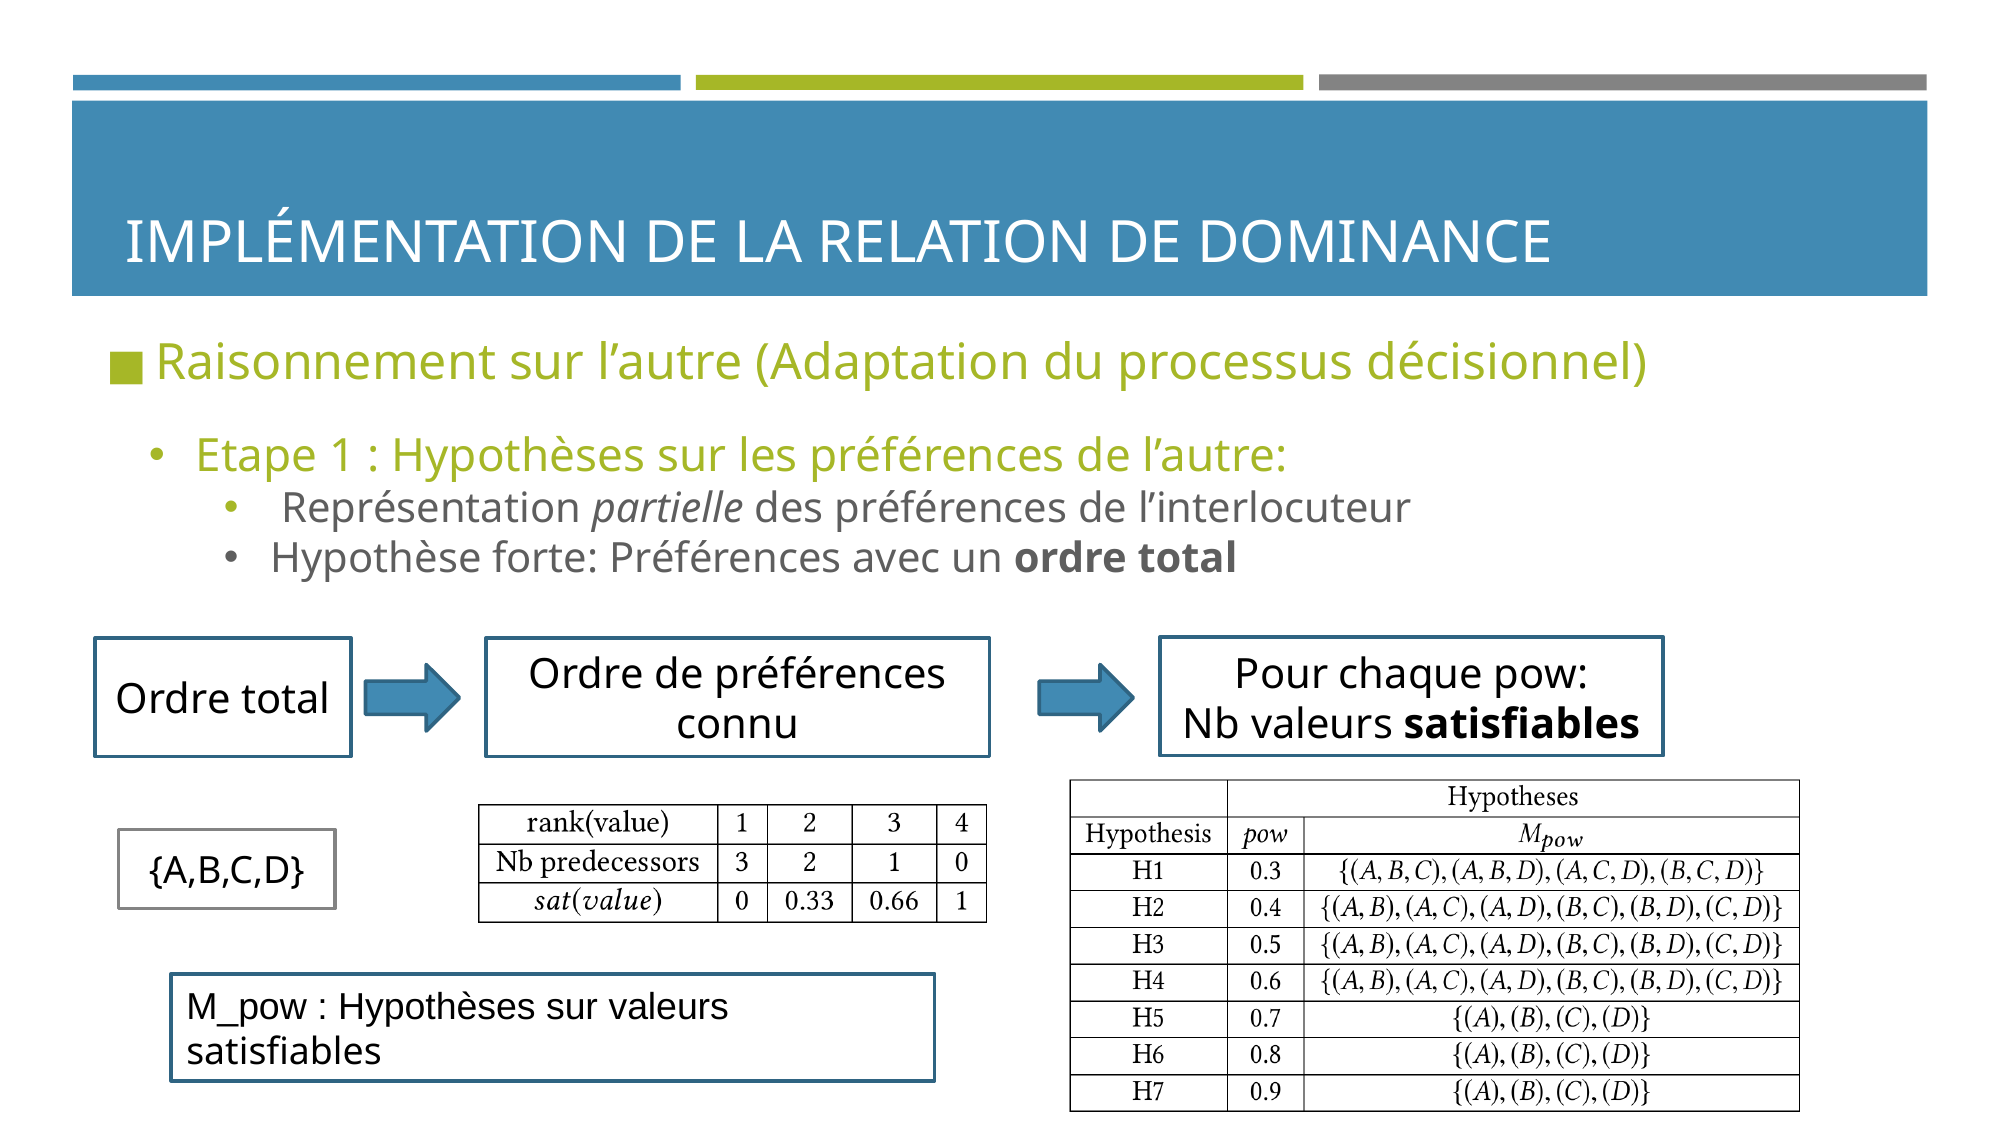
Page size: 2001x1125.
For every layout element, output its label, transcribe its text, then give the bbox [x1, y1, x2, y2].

text_box [1039, 664, 1134, 731]
text_box {A,B,C,D} [118, 829, 336, 909]
text_box Pour chaque pow: Nb valeurs satisfiables [1159, 637, 1664, 756]
text_box [365, 664, 460, 731]
picture [474, 802, 990, 928]
text_box M_pow : Hypothèses sur valeurs satisfiables [171, 973, 935, 1081]
text_box Ordre total [95, 637, 352, 757]
picture [1064, 774, 1804, 1114]
list Raisonnement sur l’autre (Adaptation du processus décisionnel) [90, 311, 1900, 407]
text_box Ordre de préférences connu [486, 637, 990, 757]
text_box Etape 1 : Hypothèses sur les préférences de l’autre: Représentation partielle des préférences de l’interlocuteur Hypothèse forte: Préférences avec un ordre total [133, 418, 1664, 646]
title IMPLÉMENTATION DE LA RELATION DE DOMINANCE [95, 115, 1905, 282]
